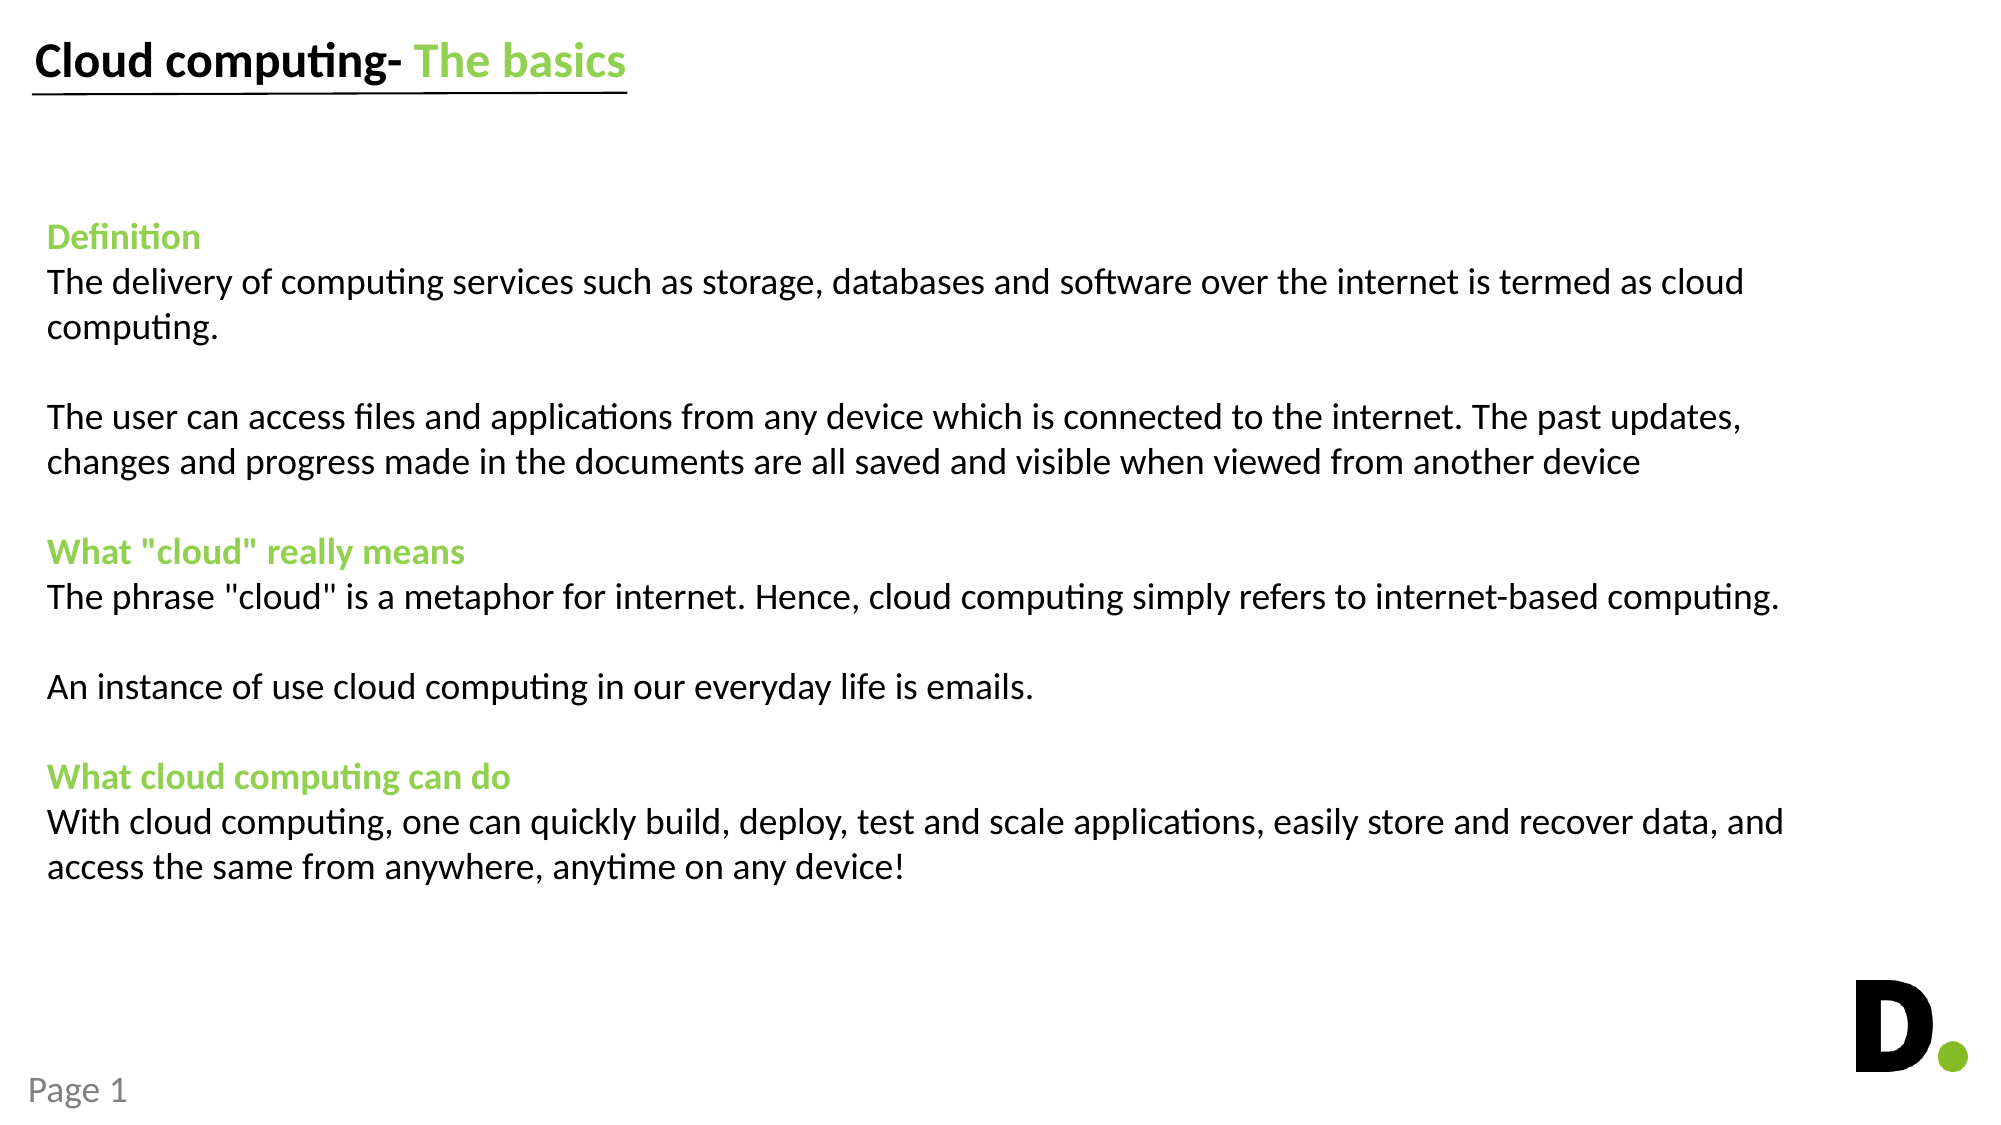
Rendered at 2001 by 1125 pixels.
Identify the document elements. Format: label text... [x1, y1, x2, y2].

text_box Cloud computing- The basics [20, 20, 748, 95]
text_box Page 1 [12, 1057, 463, 1118]
picture [1802, 926, 2000, 1124]
text_box Definition The delivery of computing services such as storage, databases and software over the internet is termed as cloud computing. The user can access files and applications from any device which is connected to the internet. The past updates, changes and progress made in the documents are all saved and visible when viewed from another device What "cloud" really means The phrase "cloud" is a metaphor for internet. Hence, cloud computing simply refers to internet-based computing. An instance of use cloud computing in our everyday life is emails. What cloud computing can do With cloud computing, one can quickly build, deploy, test and scale applications, easily store and recover data, and access the same from anywhere, anytime on any device! [31, 204, 1802, 940]
